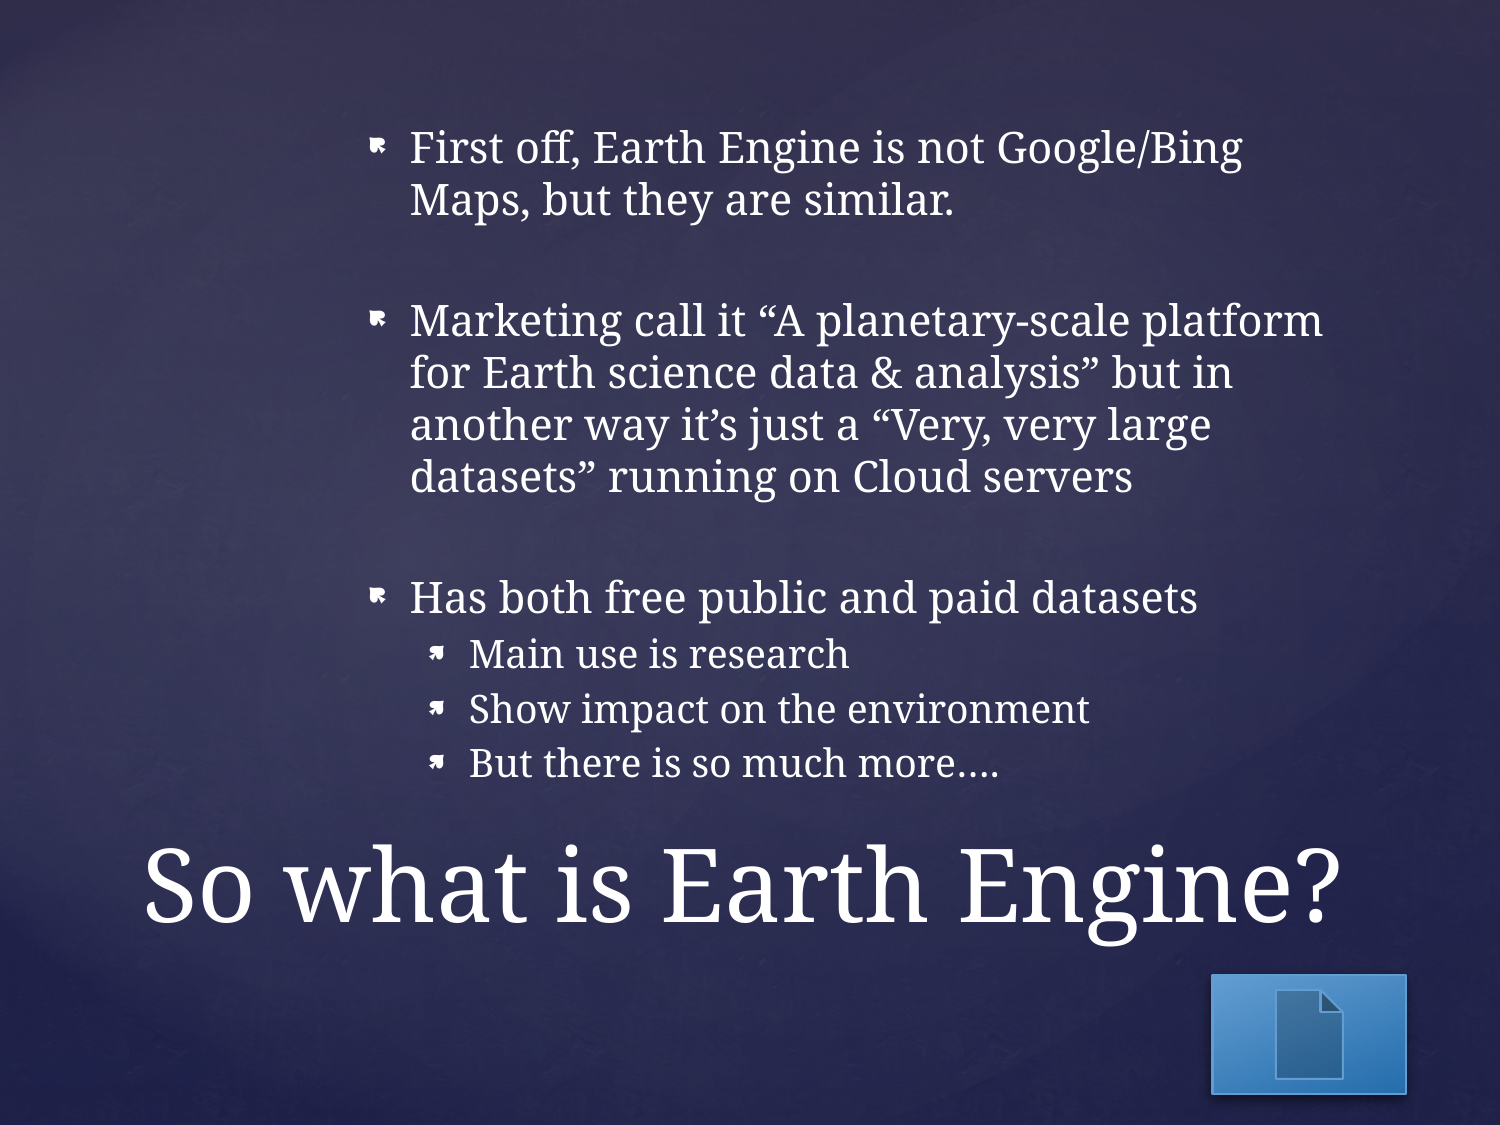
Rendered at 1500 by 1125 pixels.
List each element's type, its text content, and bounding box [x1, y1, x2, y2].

list First off, Earth Engine is not Google/Bing Maps, but they are similar. Marketing call it “A planetary-scale platform for Earth science data & analysis” but in another way it’s just a “Very, very large datasets” running on Cloud servers Has both free public and paid datasets Main use is research Show impact on the environment But there is so much more…. [350, 112, 1350, 800]
text_box [1211, 974, 1407, 1095]
title So what is Earth Engine? [127, 800, 1365, 950]
